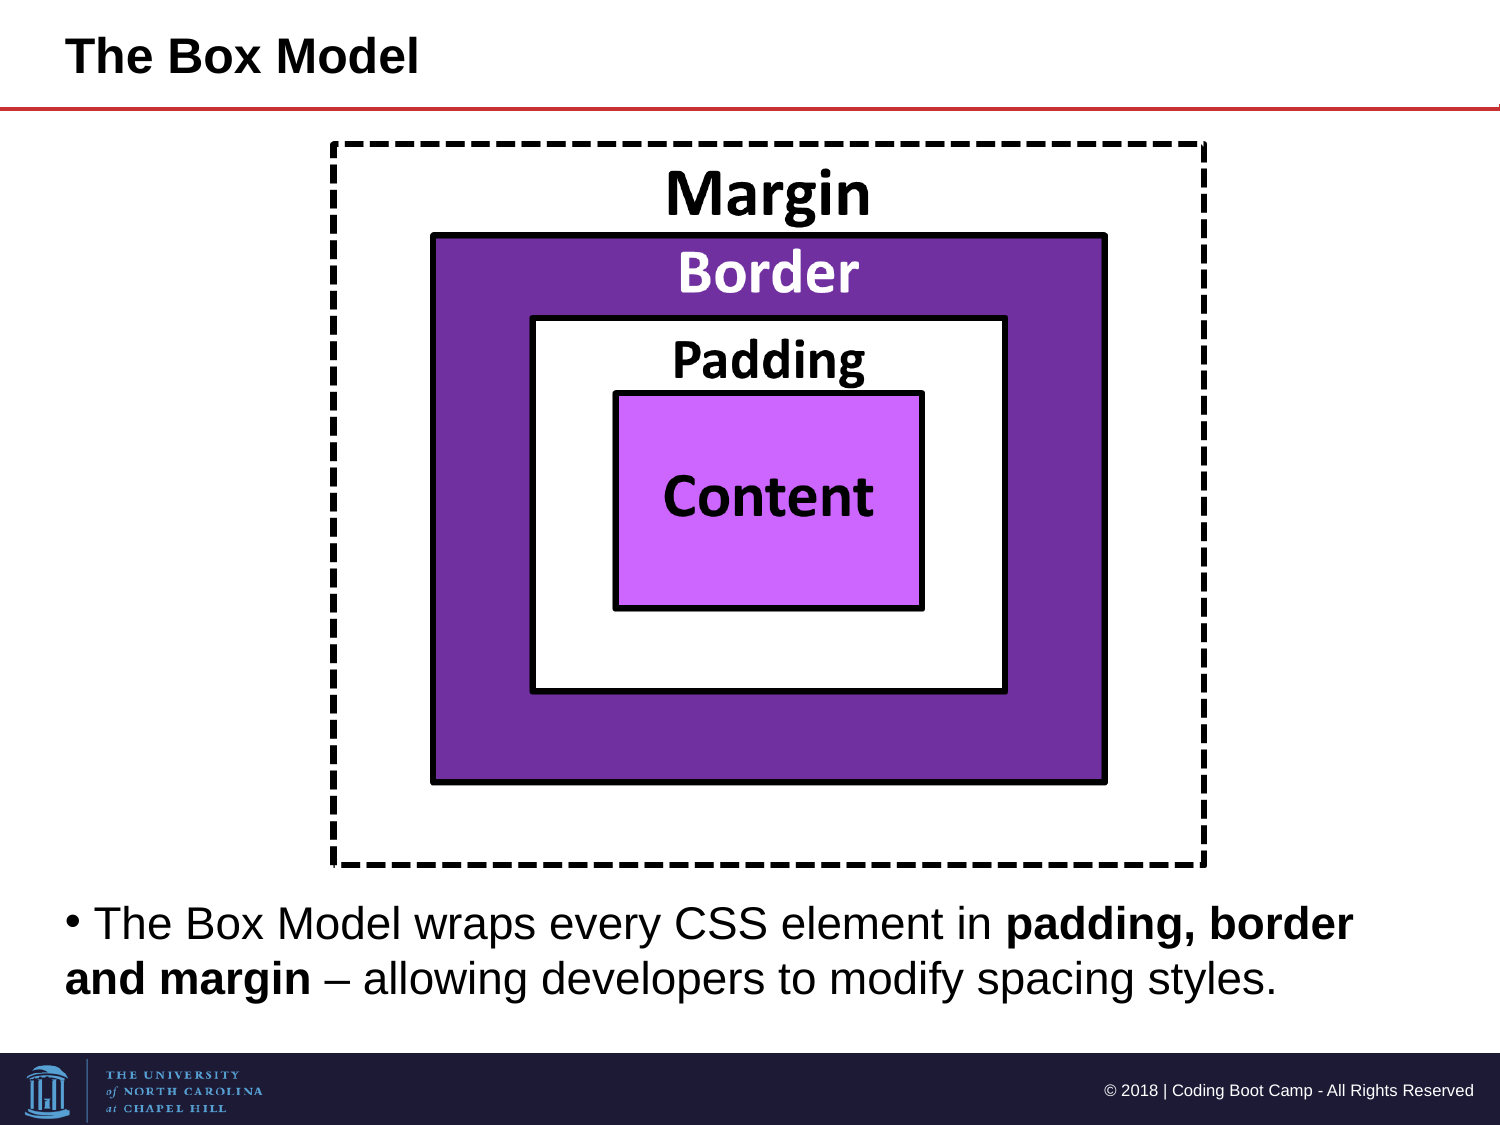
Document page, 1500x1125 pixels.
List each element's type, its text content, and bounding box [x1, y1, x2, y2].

picture [330, 128, 1207, 868]
text_box The Box Model wraps every CSS element in padding, border and margin – allowing developers to modify spacing styles. [50, 878, 1463, 1050]
picture [24, 1058, 263, 1123]
text_box The Box Model [49, 16, 913, 91]
text_box [0, 0, 1500, 108]
